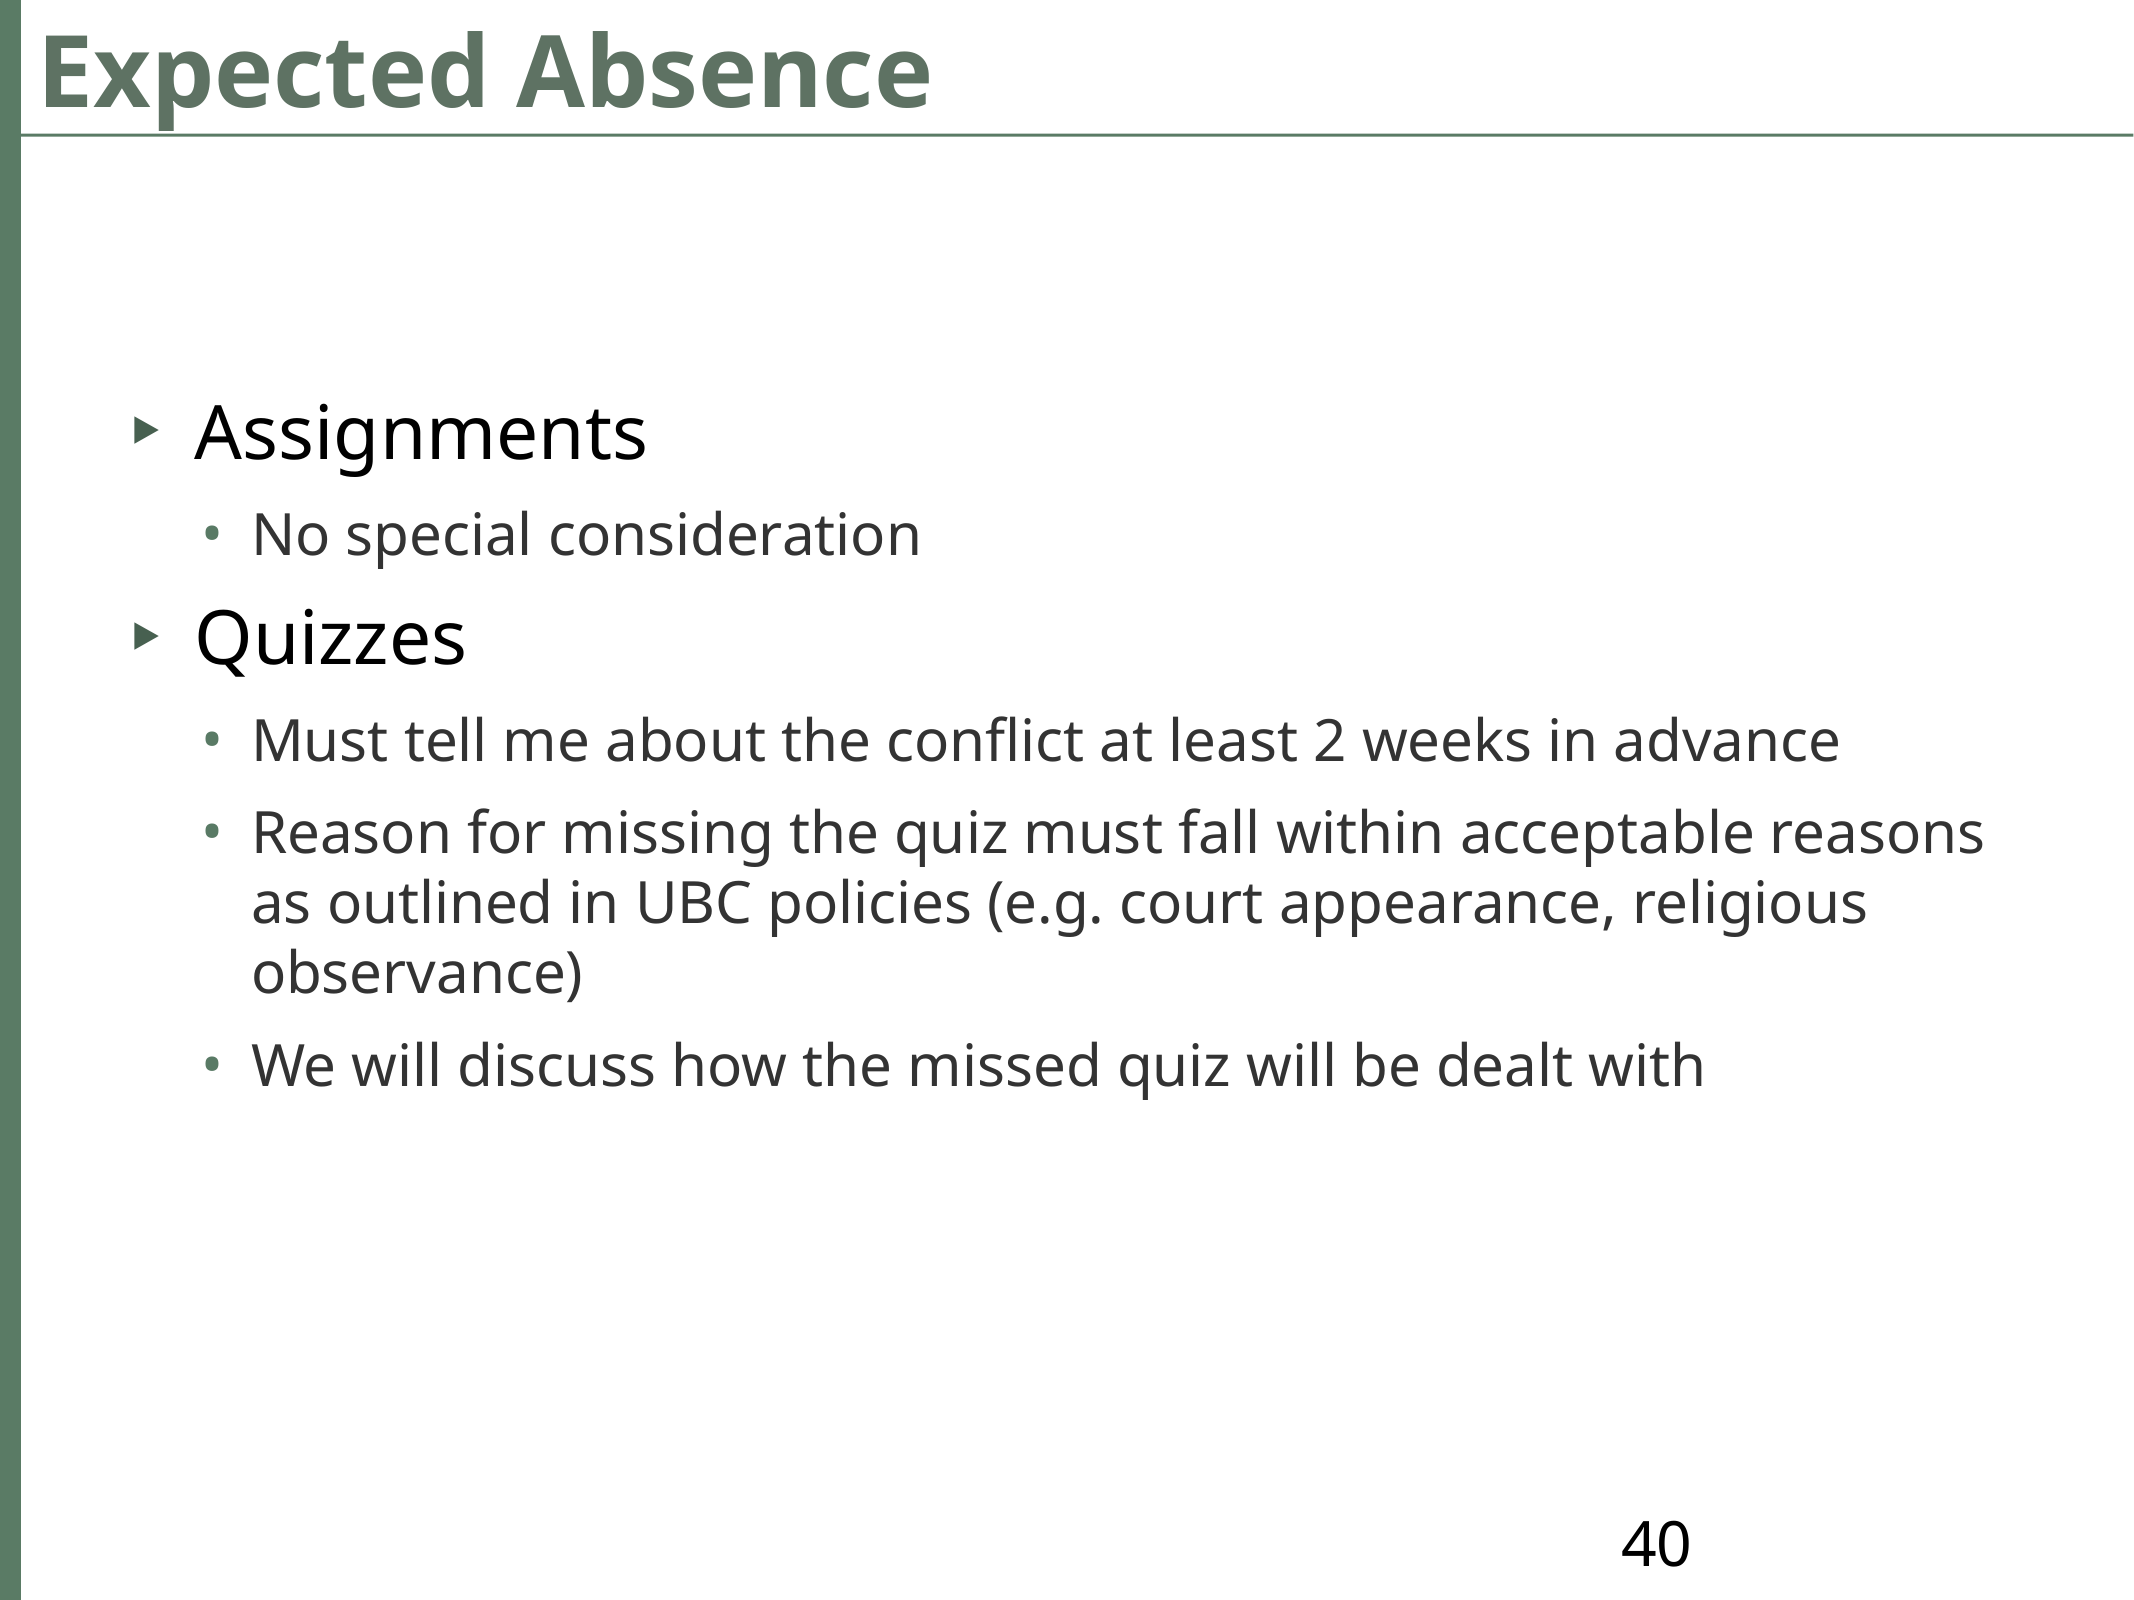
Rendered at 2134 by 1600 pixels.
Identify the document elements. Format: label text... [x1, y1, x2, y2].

title Expected Absence [29, 0, 2111, 136]
list Assignments No special consideration Quizzes Must tell me about the conflict at least 2 weeks in advance Reason for missing the quiz must fall within acceptable reasons as outlined in UBC policies (e.g. court appearance, religious observance) We will discuss how the missed quiz will be dealt with [106, 373, 2027, 1430]
slide_number 40 [1599, 1493, 2080, 1569]
